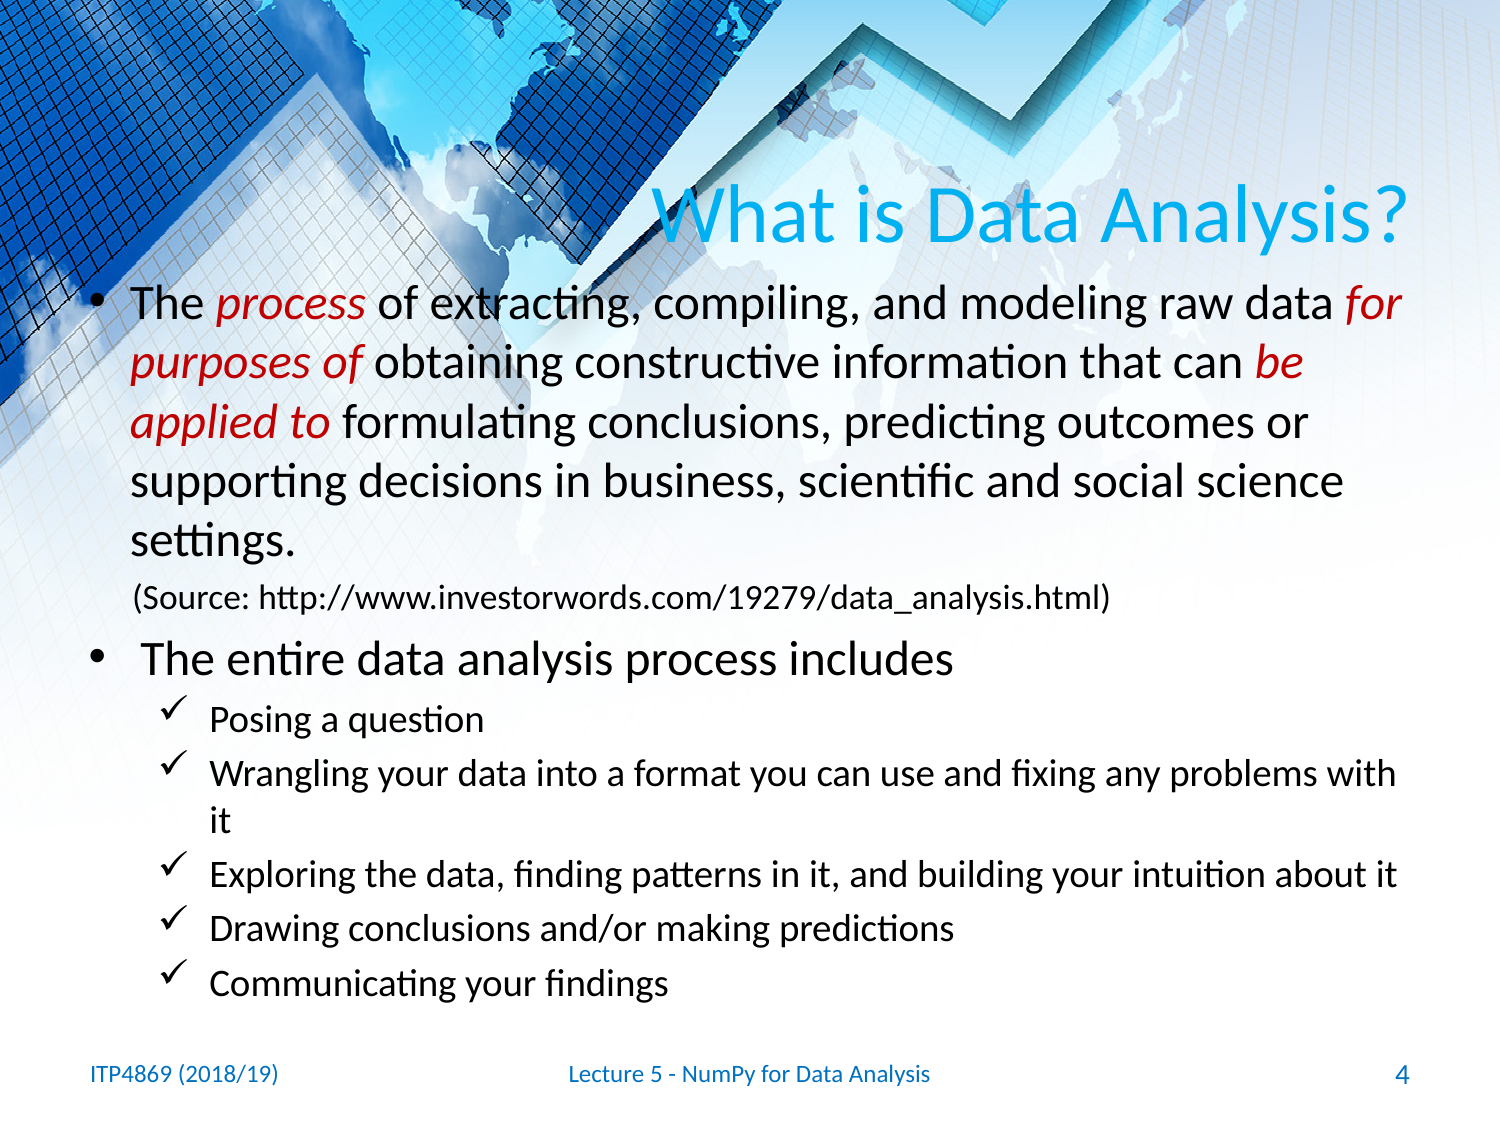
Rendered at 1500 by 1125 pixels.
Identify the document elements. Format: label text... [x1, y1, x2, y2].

list The process of extracting, compiling, and modeling raw data for purposes of obtaining constructive information that can be applied to formulating conclusions, predicting outcomes or supporting decisions in business, scientific and social science settings. (Source: http://www.investorwords.com/19279/data_analysis.html) The entire data analysis process includes Posing a question Wrangling your data into a format you can use and fixing any problems with it Exploring the data, finding patterns in it, and building your intuition about it Drawing conclusions and/or making predictions Communicating your findings [73, 262, 1427, 1064]
slide_number 4 [1074, 1042, 1425, 1103]
slide_number ITP4869 (2018/19) [75, 1042, 425, 1103]
footer Lecture 5 - NumPy for Data Analysis [512, 1042, 988, 1103]
picture [0, 0, 1500, 1125]
title What is Data Analysis? [73, 128, 1427, 262]
